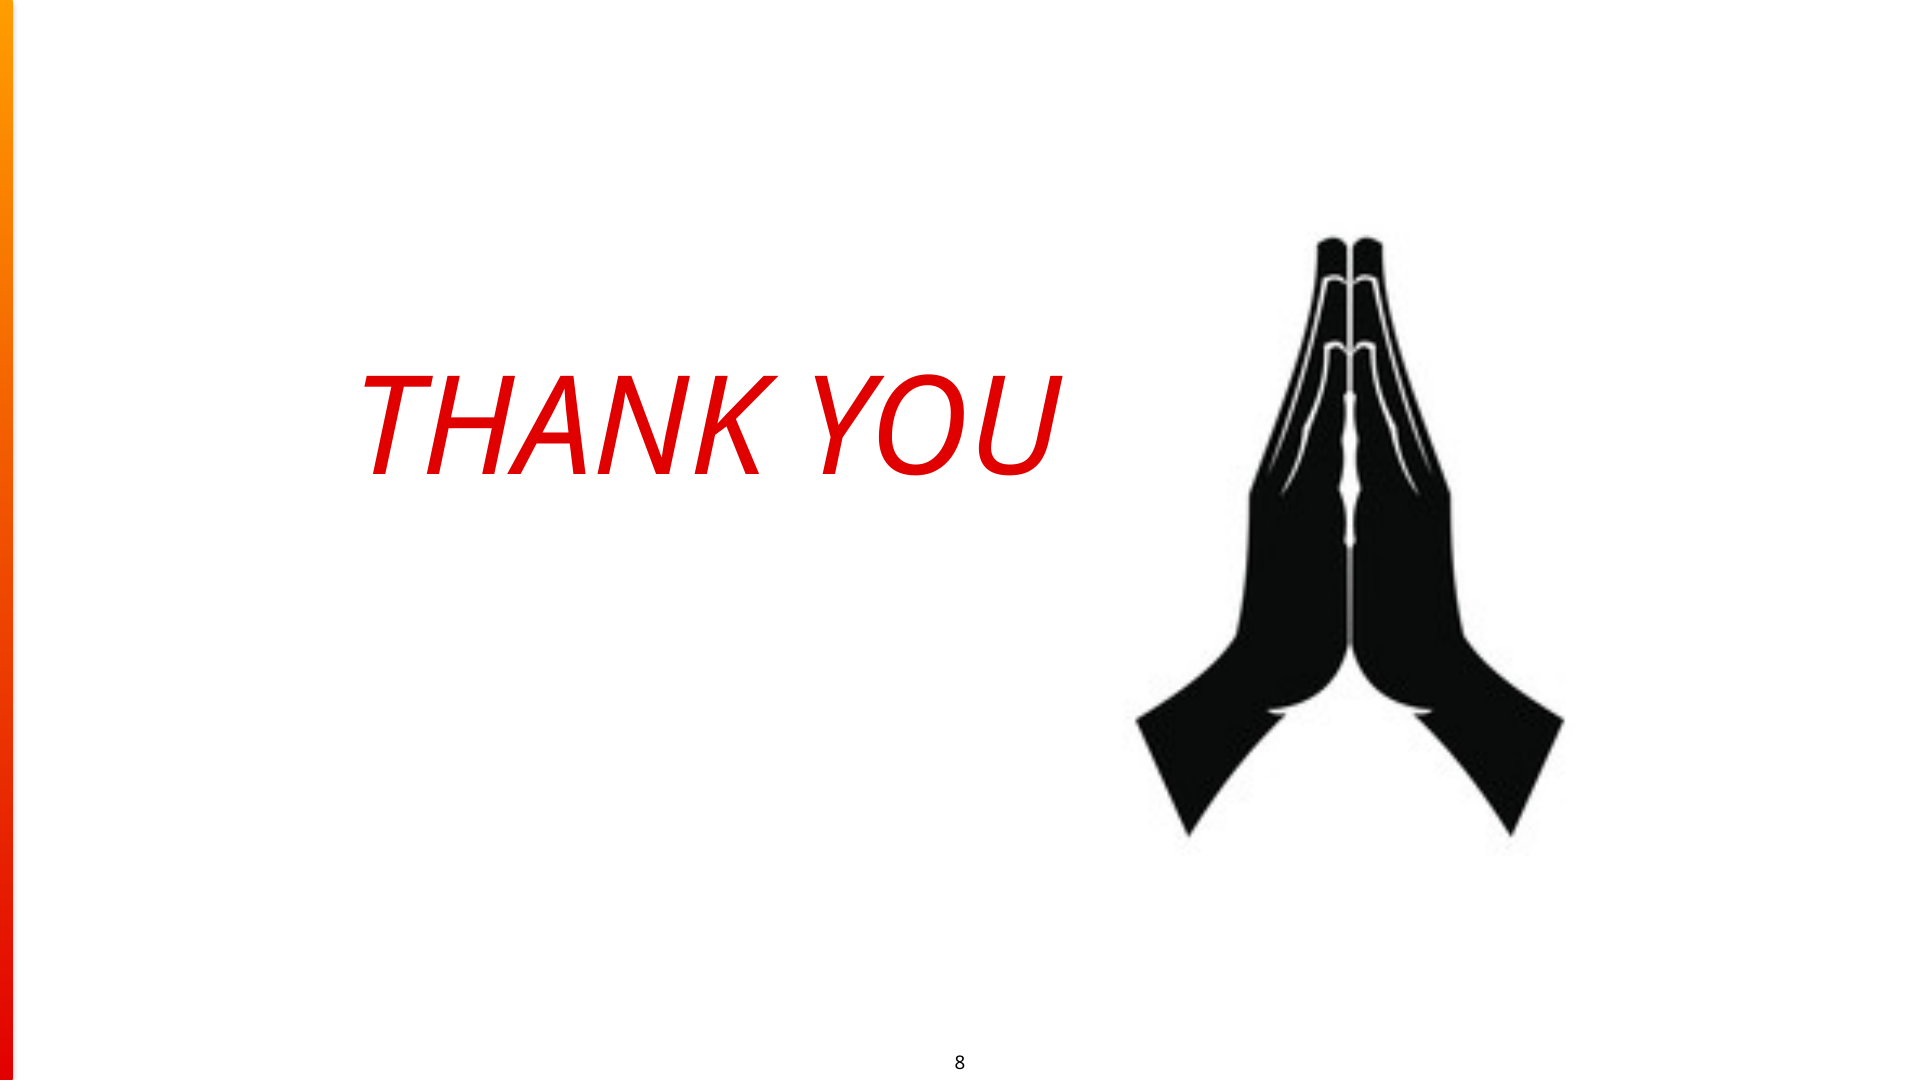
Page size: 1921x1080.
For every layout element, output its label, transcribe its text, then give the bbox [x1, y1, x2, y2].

text_box THANK YOU [352, 368, 989, 540]
picture [994, 181, 1709, 896]
